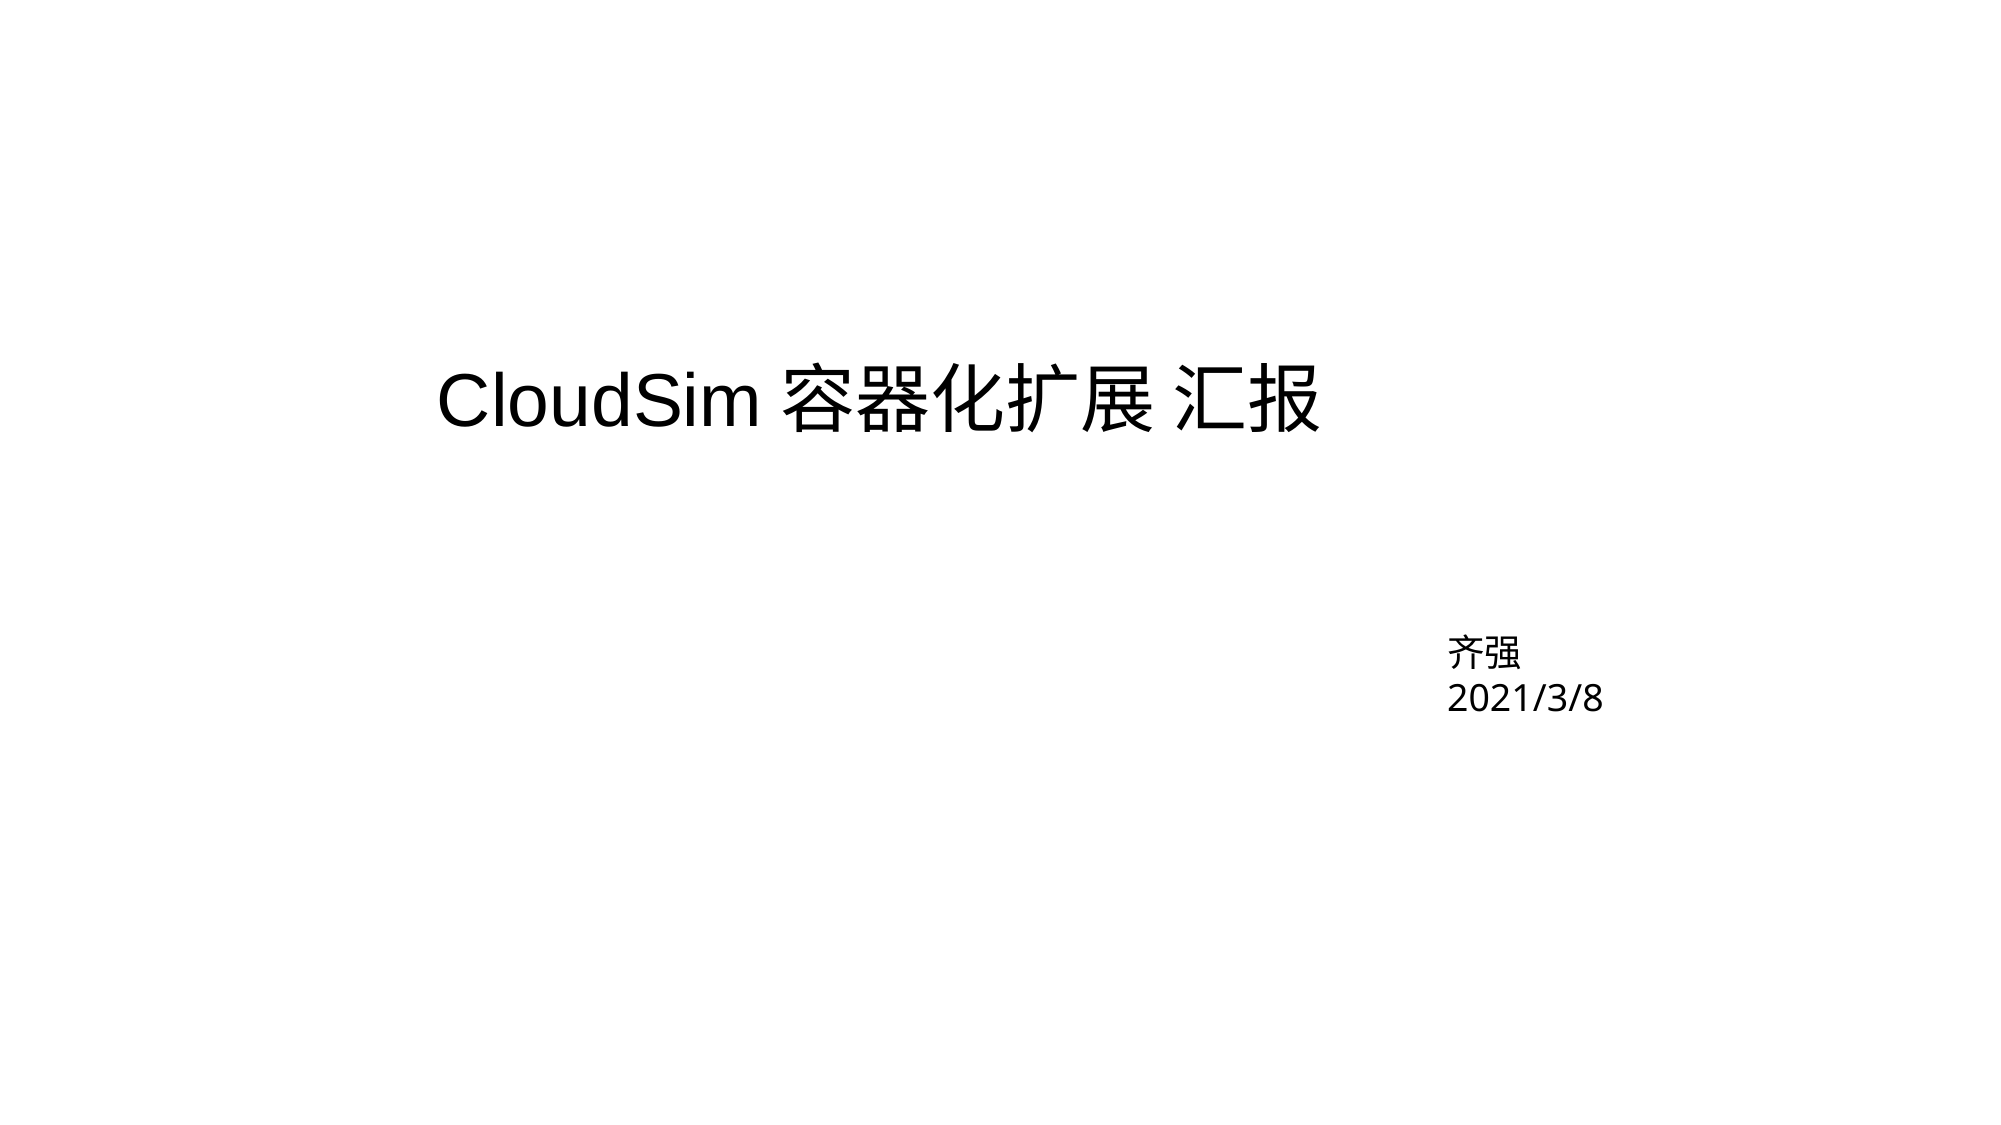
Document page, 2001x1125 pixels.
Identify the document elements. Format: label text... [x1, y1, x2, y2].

text_box CloudSim容器化扩展 汇报 [422, 344, 1338, 450]
text_box 齐强 2021/3/8 [1432, 621, 1619, 727]
